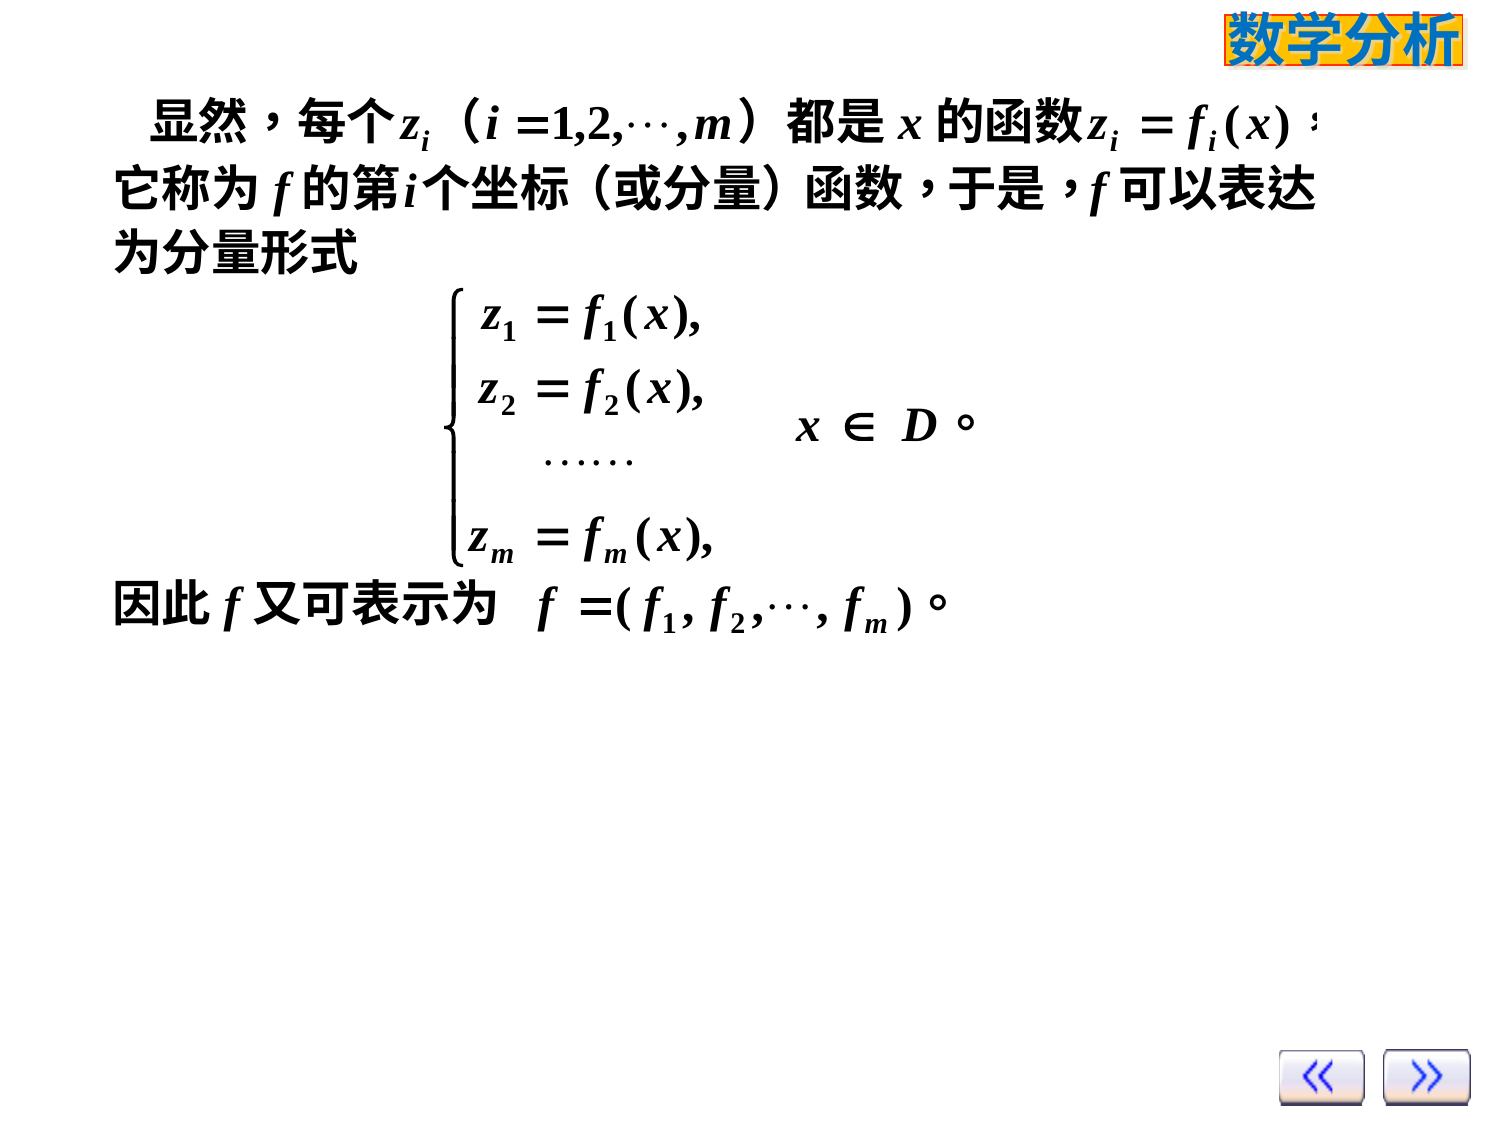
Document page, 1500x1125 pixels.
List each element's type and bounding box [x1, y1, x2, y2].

picture [1279, 1050, 1365, 1106]
picture [1383, 1049, 1471, 1106]
text_box [111, 89, 1318, 670]
